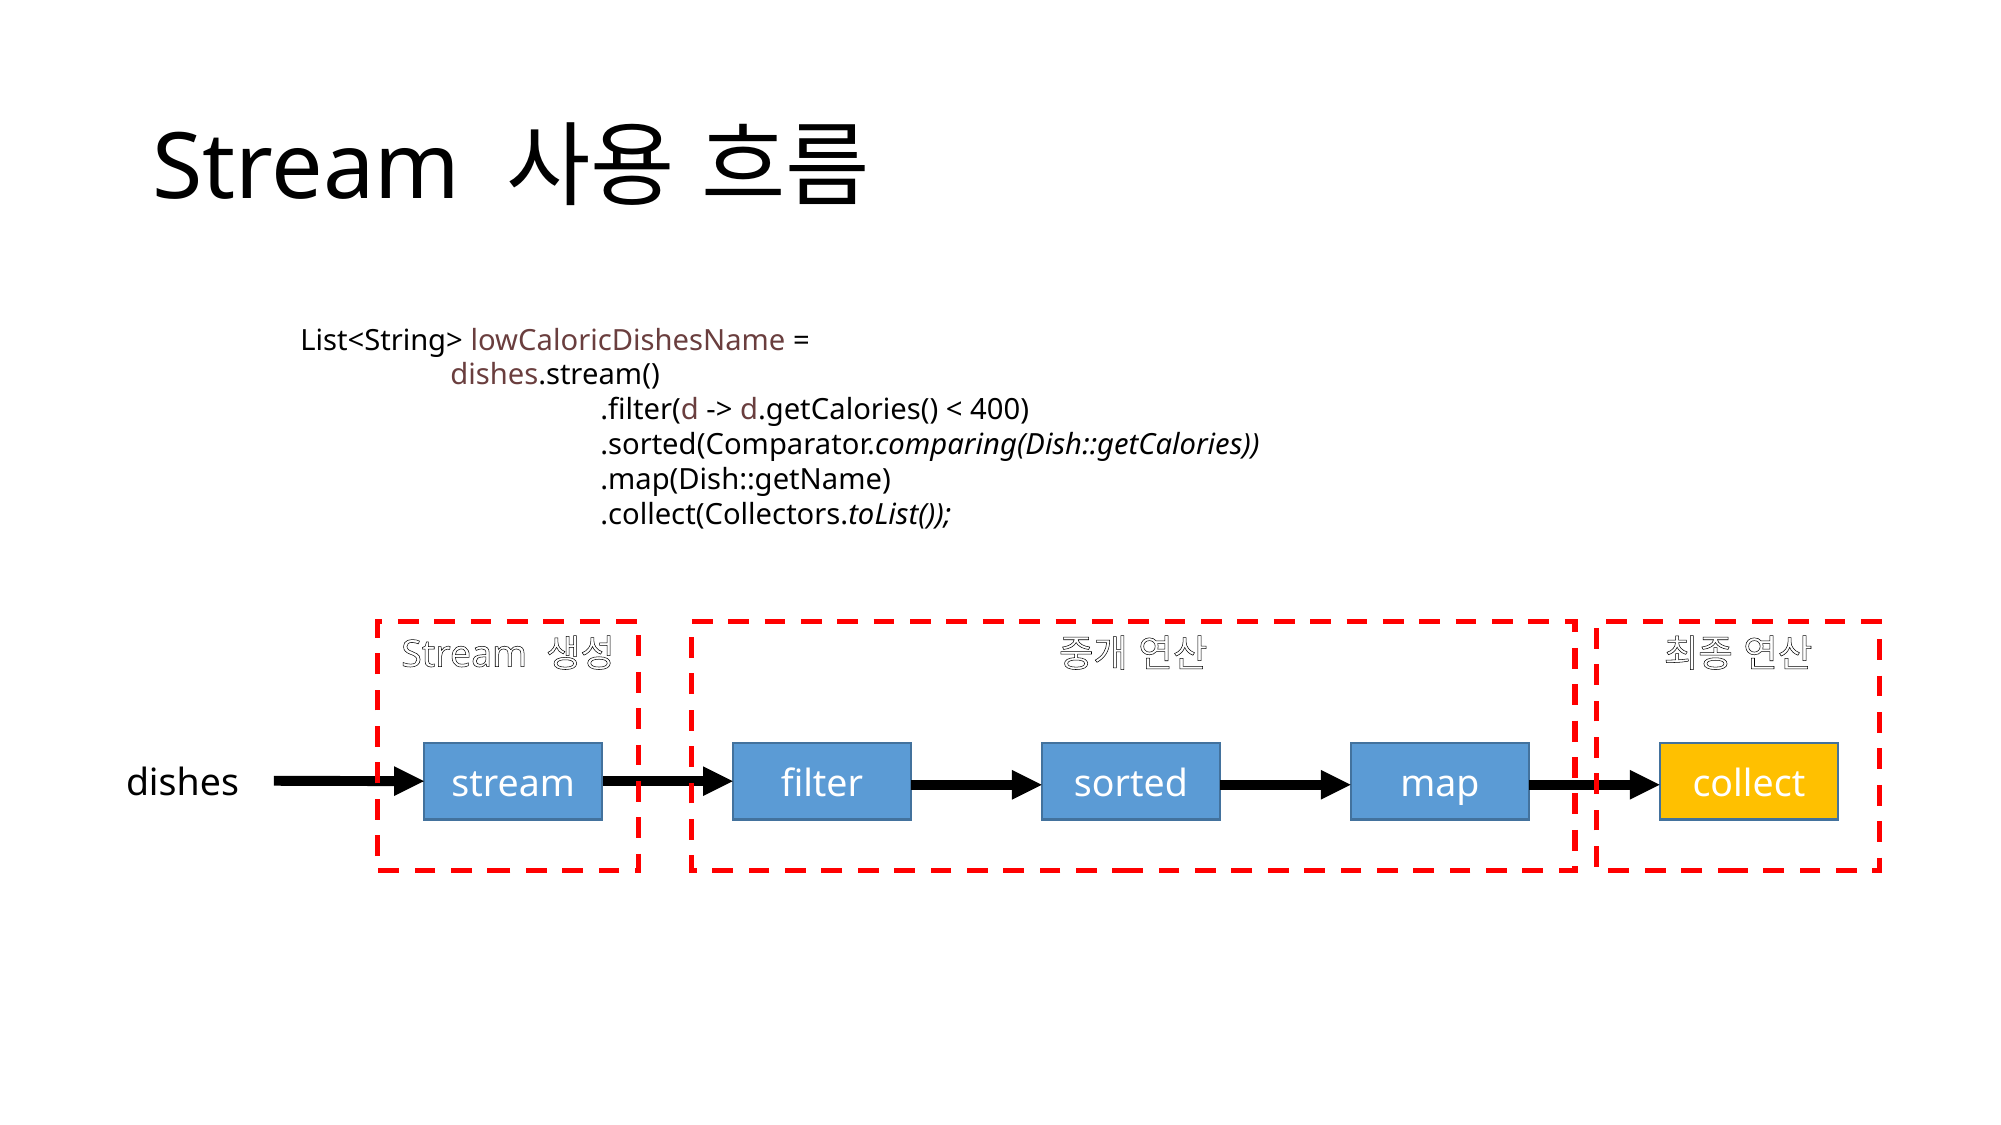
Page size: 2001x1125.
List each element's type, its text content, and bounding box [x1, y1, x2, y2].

text_box 최종 연산 [1596, 621, 1881, 872]
text_box 중개 연산 [690, 621, 1576, 872]
text_box Stream 생성 [376, 621, 640, 872]
text_box dishes [111, 750, 274, 811]
text_box List<String> lowCaloricDishesName = dishes.stream() .filter(d -> d.getCalories() < 400) .sorted(Comparator.comparing(Dish::getCalories)) .map(Dish::getName) .collect(Collectors.toList()); [285, 313, 1649, 538]
title Stream 사용 흐름 [137, 59, 1863, 278]
